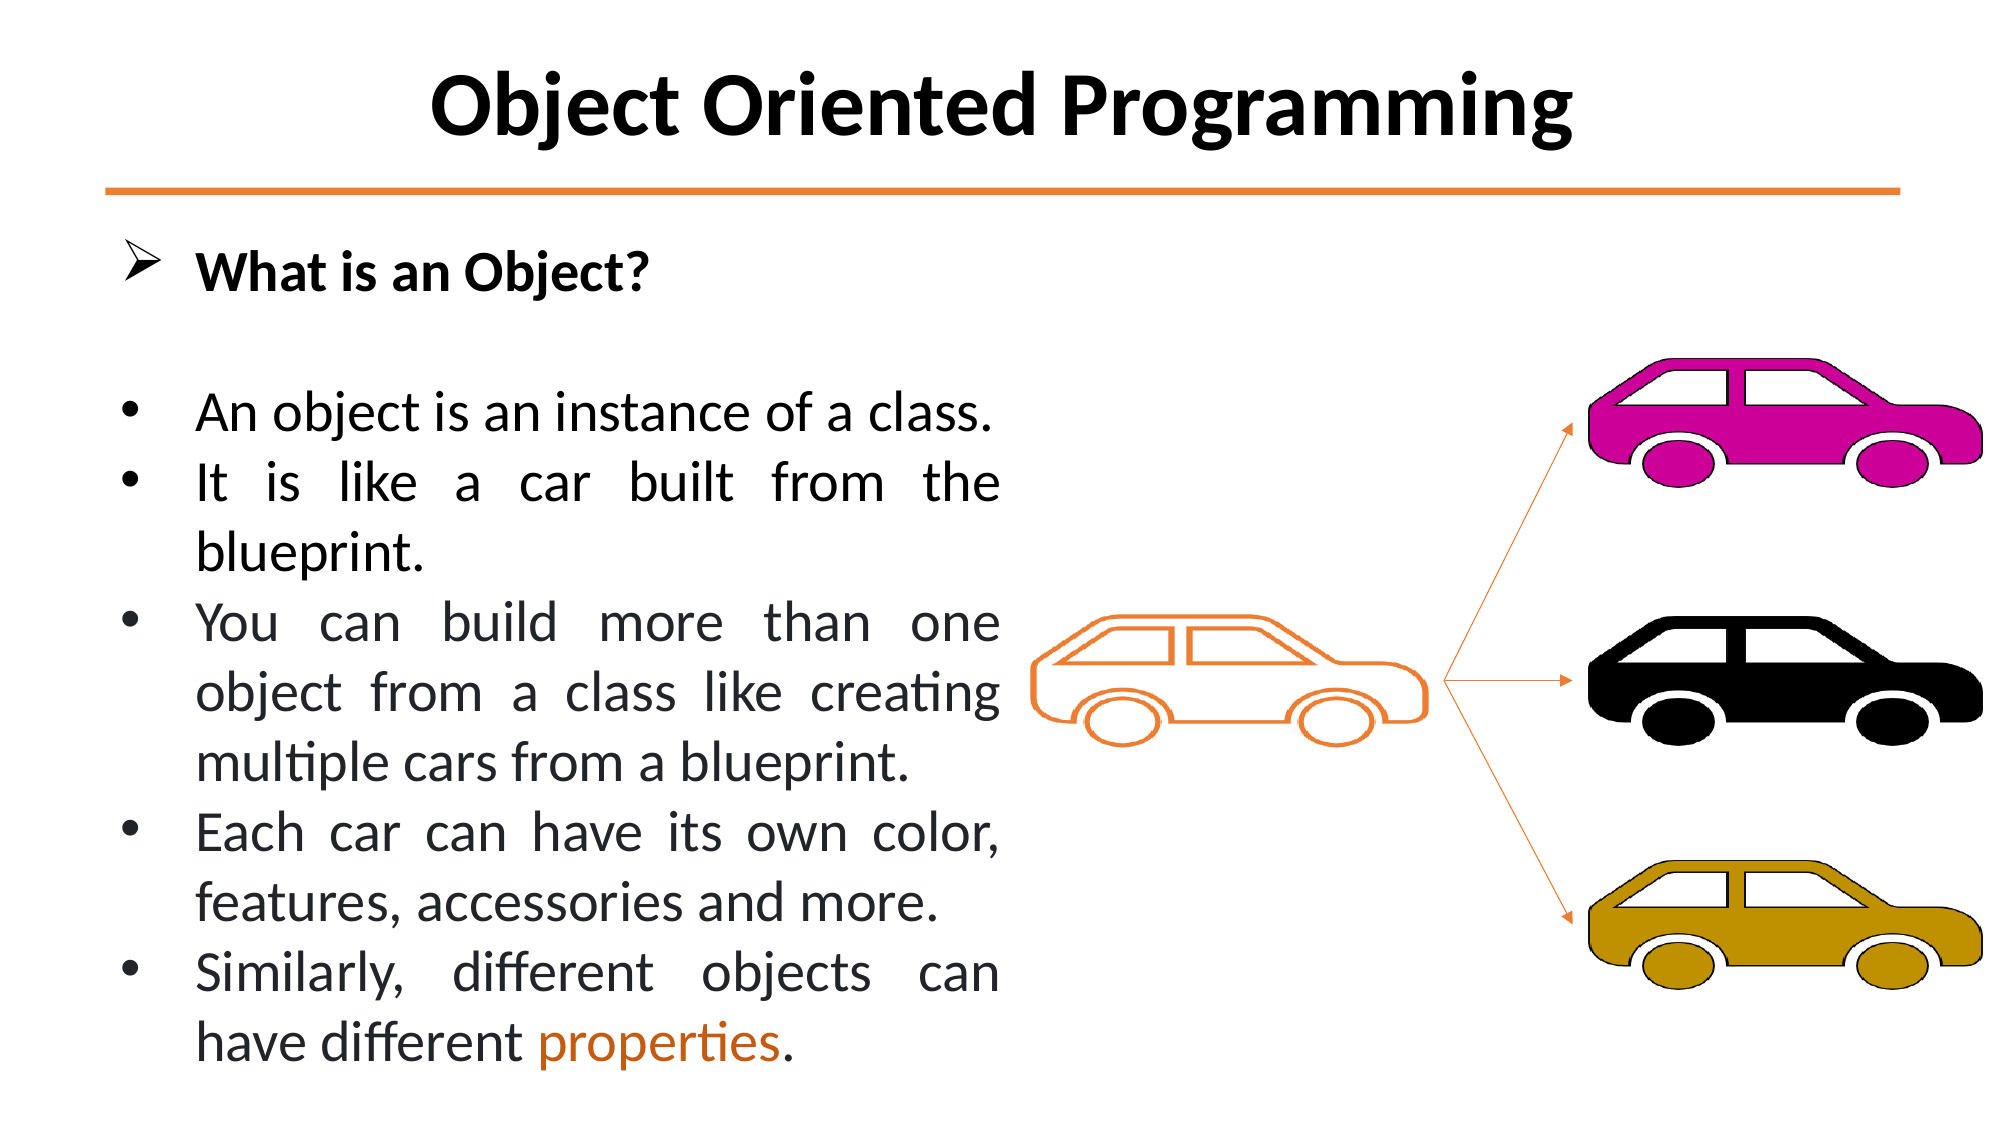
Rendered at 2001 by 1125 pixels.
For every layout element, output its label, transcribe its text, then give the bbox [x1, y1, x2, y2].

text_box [1443, 680, 1573, 925]
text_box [1443, 422, 1573, 680]
text_box Object Oriented Programming [175, 4, 1831, 187]
picture [1016, 540, 1443, 821]
picture [1572, 282, 2000, 1065]
text_box [104, 187, 1901, 196]
text_box What is an Object? An object is an instance of a class. It is like a car built from the blueprint. You can build more than one object from a class like creating multiple cars from a blueprint. Each car can have its own color, features, accessories and more. Similarly, different objects can have different properties. [105, 225, 1017, 1081]
